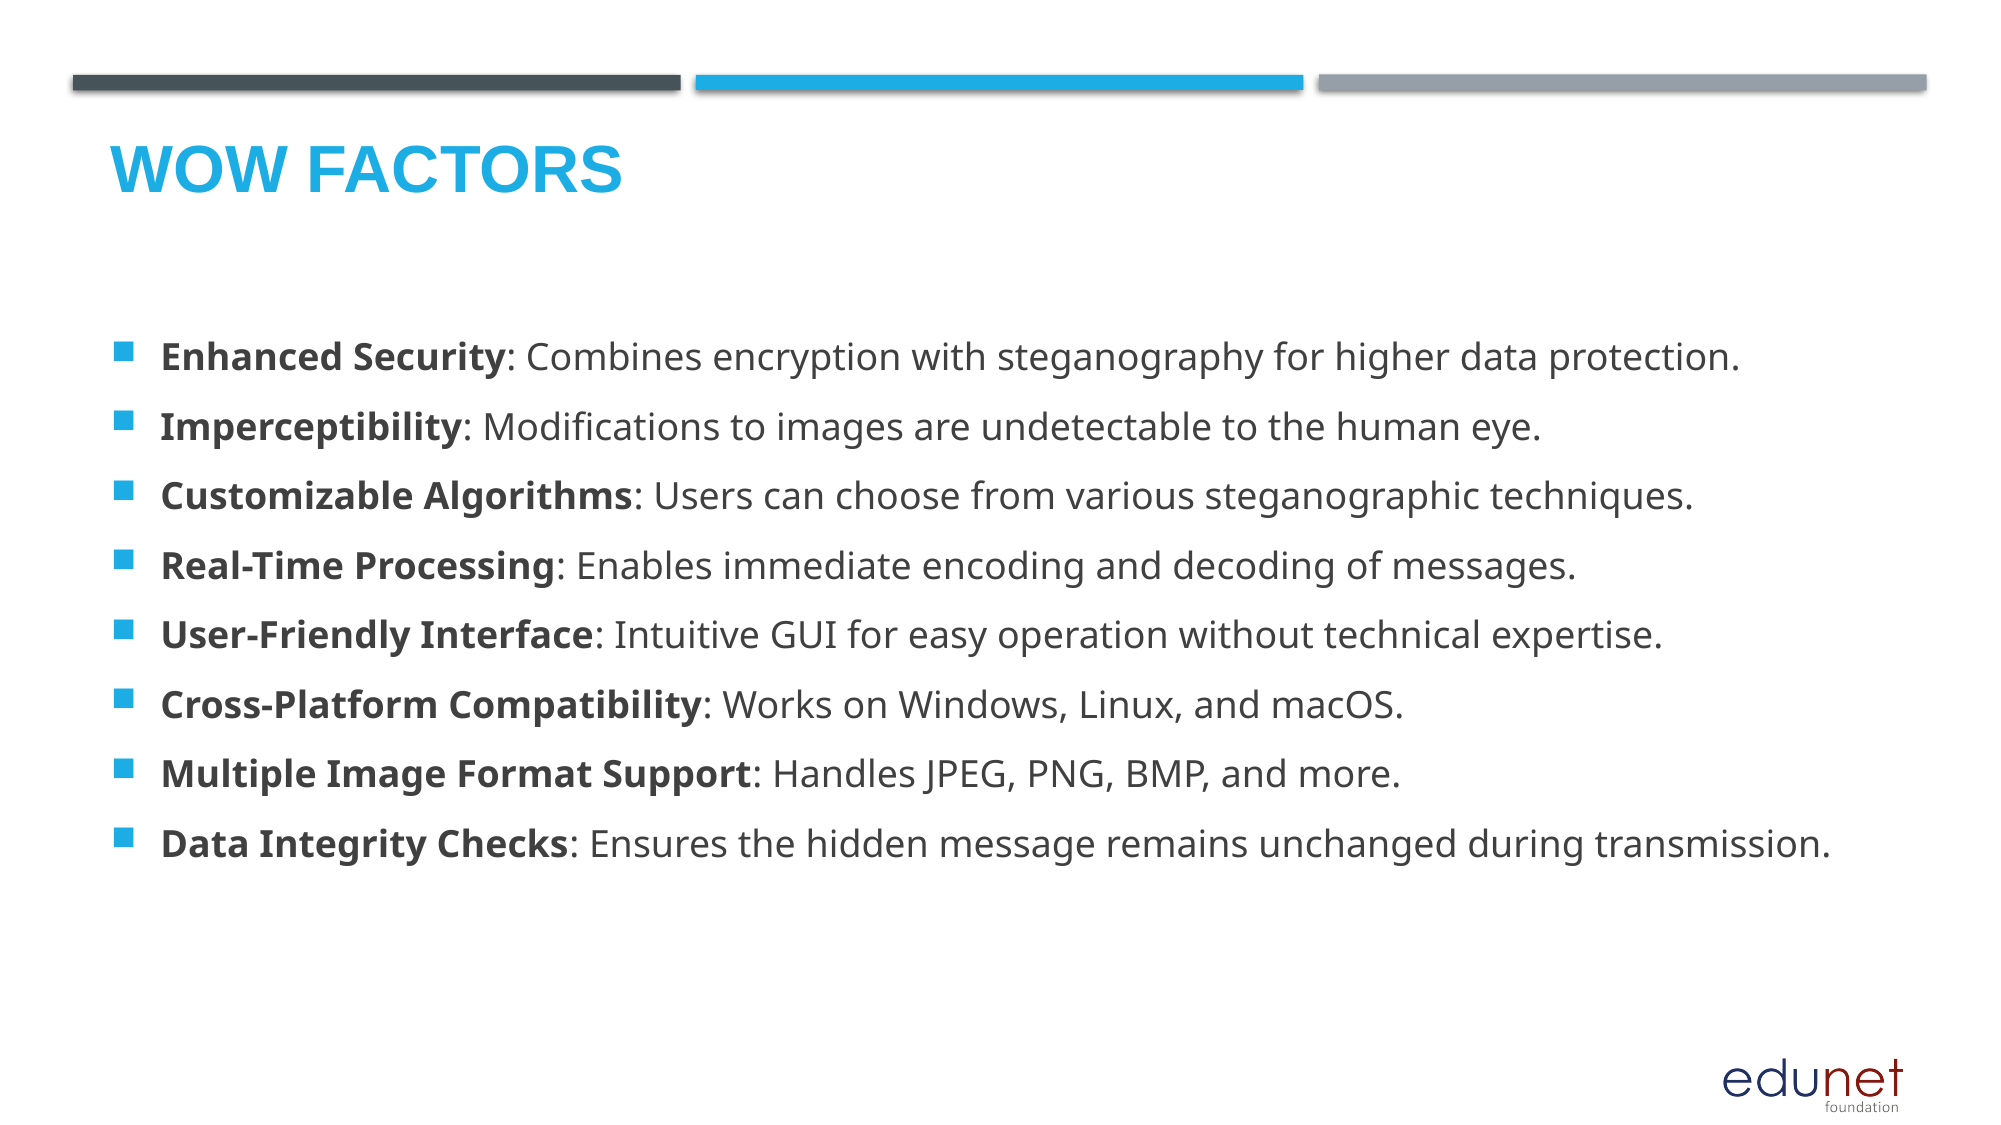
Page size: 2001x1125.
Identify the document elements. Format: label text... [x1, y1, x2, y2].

picture [1719, 1056, 1905, 1116]
title Wow factors [95, 126, 1905, 213]
list Enhanced Security: Combines encryption with steganography for higher data protection. Imperceptibility: Modifications to images are undetectable to the human eye. Customizable Algorithms: Users can choose from various steganographic techniques. Real-Time Processing: Enables immediate encoding and decoding of messages. User-Friendly Interface: Intuitive GUI for easy operation without technical expertise. Cross-Platform Compatibility: Works on Windows, Linux, and macOS. Multiple Image Format Support: Handles JPEG, PNG, BMP, and more. Data Integrity Checks: Ensures the hidden message remains unchanged during transmission. [95, 213, 1905, 981]
